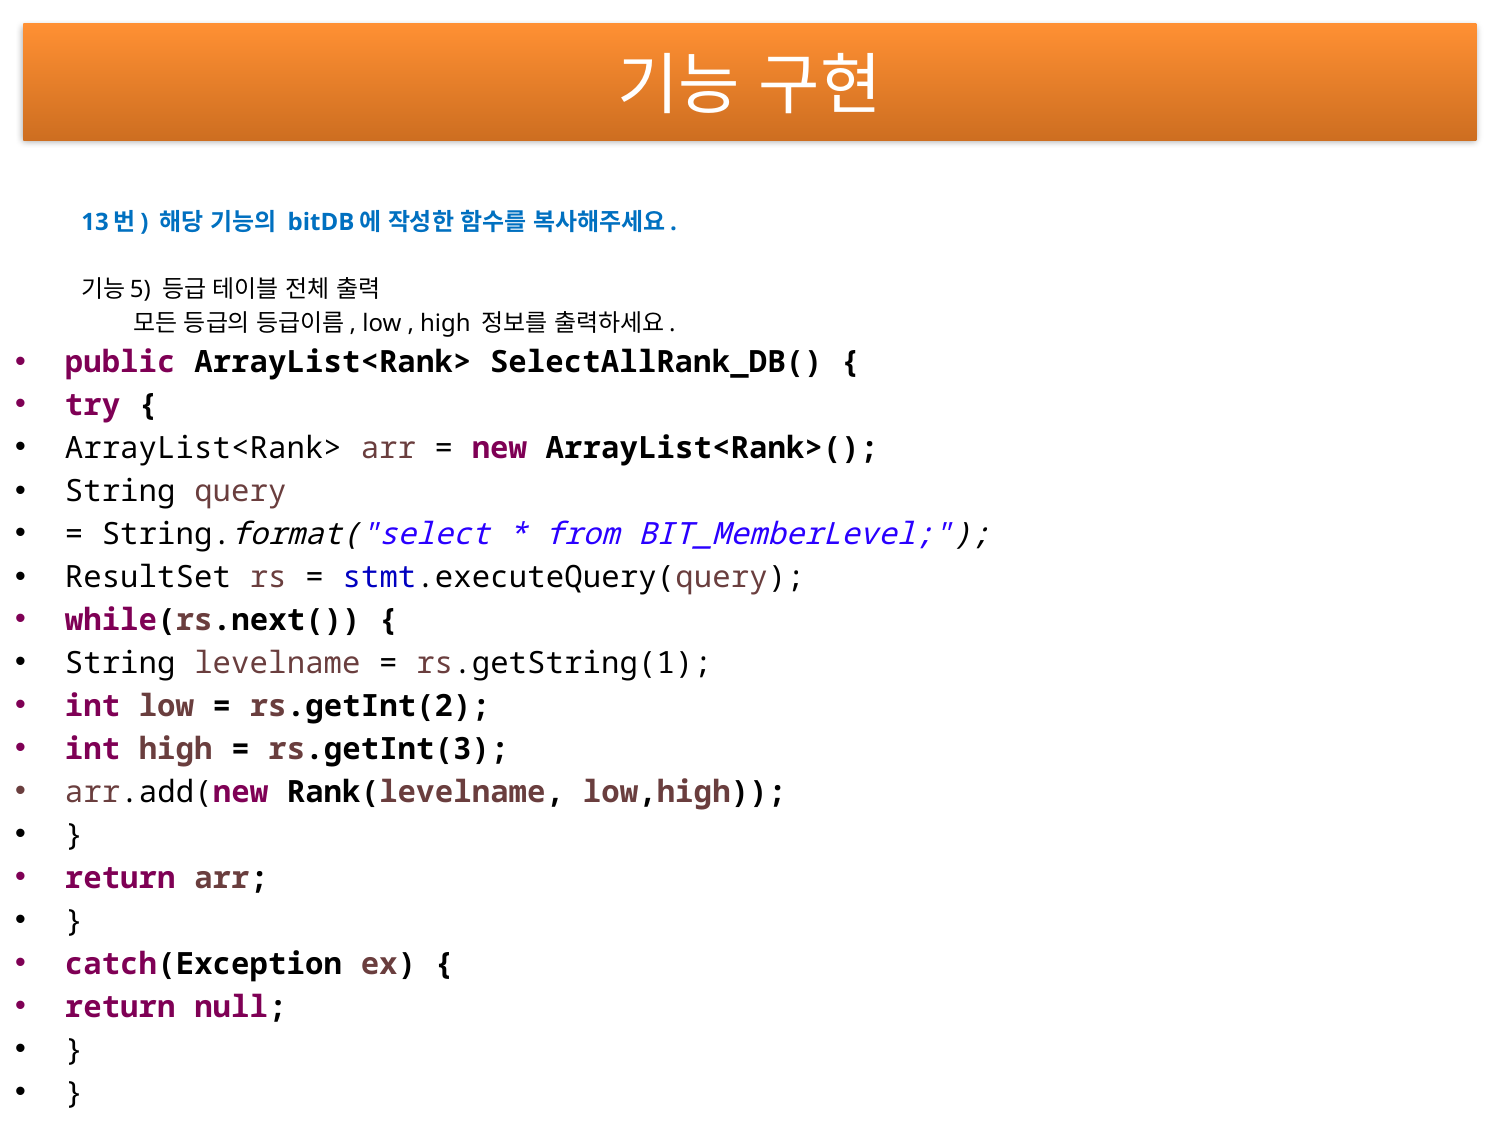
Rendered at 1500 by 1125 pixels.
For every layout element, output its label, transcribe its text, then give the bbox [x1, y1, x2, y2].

list 13번) 해당 기능의 bitDB에 작성한 함수를 복사해주세요. 기능5) 등급 테이블 전체 출력 모든 등급의 등급이름, low , high 정보를 출력하세요. public ArrayList<Rank> SelectAllRank_DB() { try { ArrayList<Rank> arr = new ArrayList<Rank>(); String query = String.format("select * from BIT_MemberLevel;"); ResultSet rs = stmt.executeQuery(query); while(rs.next()) { String levelname = rs.getString(1); int low = rs.getInt(2); int high = rs.getInt(3); arr.add(new Rank(levelname, low,high)); } return arr; } catch(Exception ex) { return null; } } [0, 199, 1500, 1125]
title 기능 구현 [23, 23, 1477, 141]
